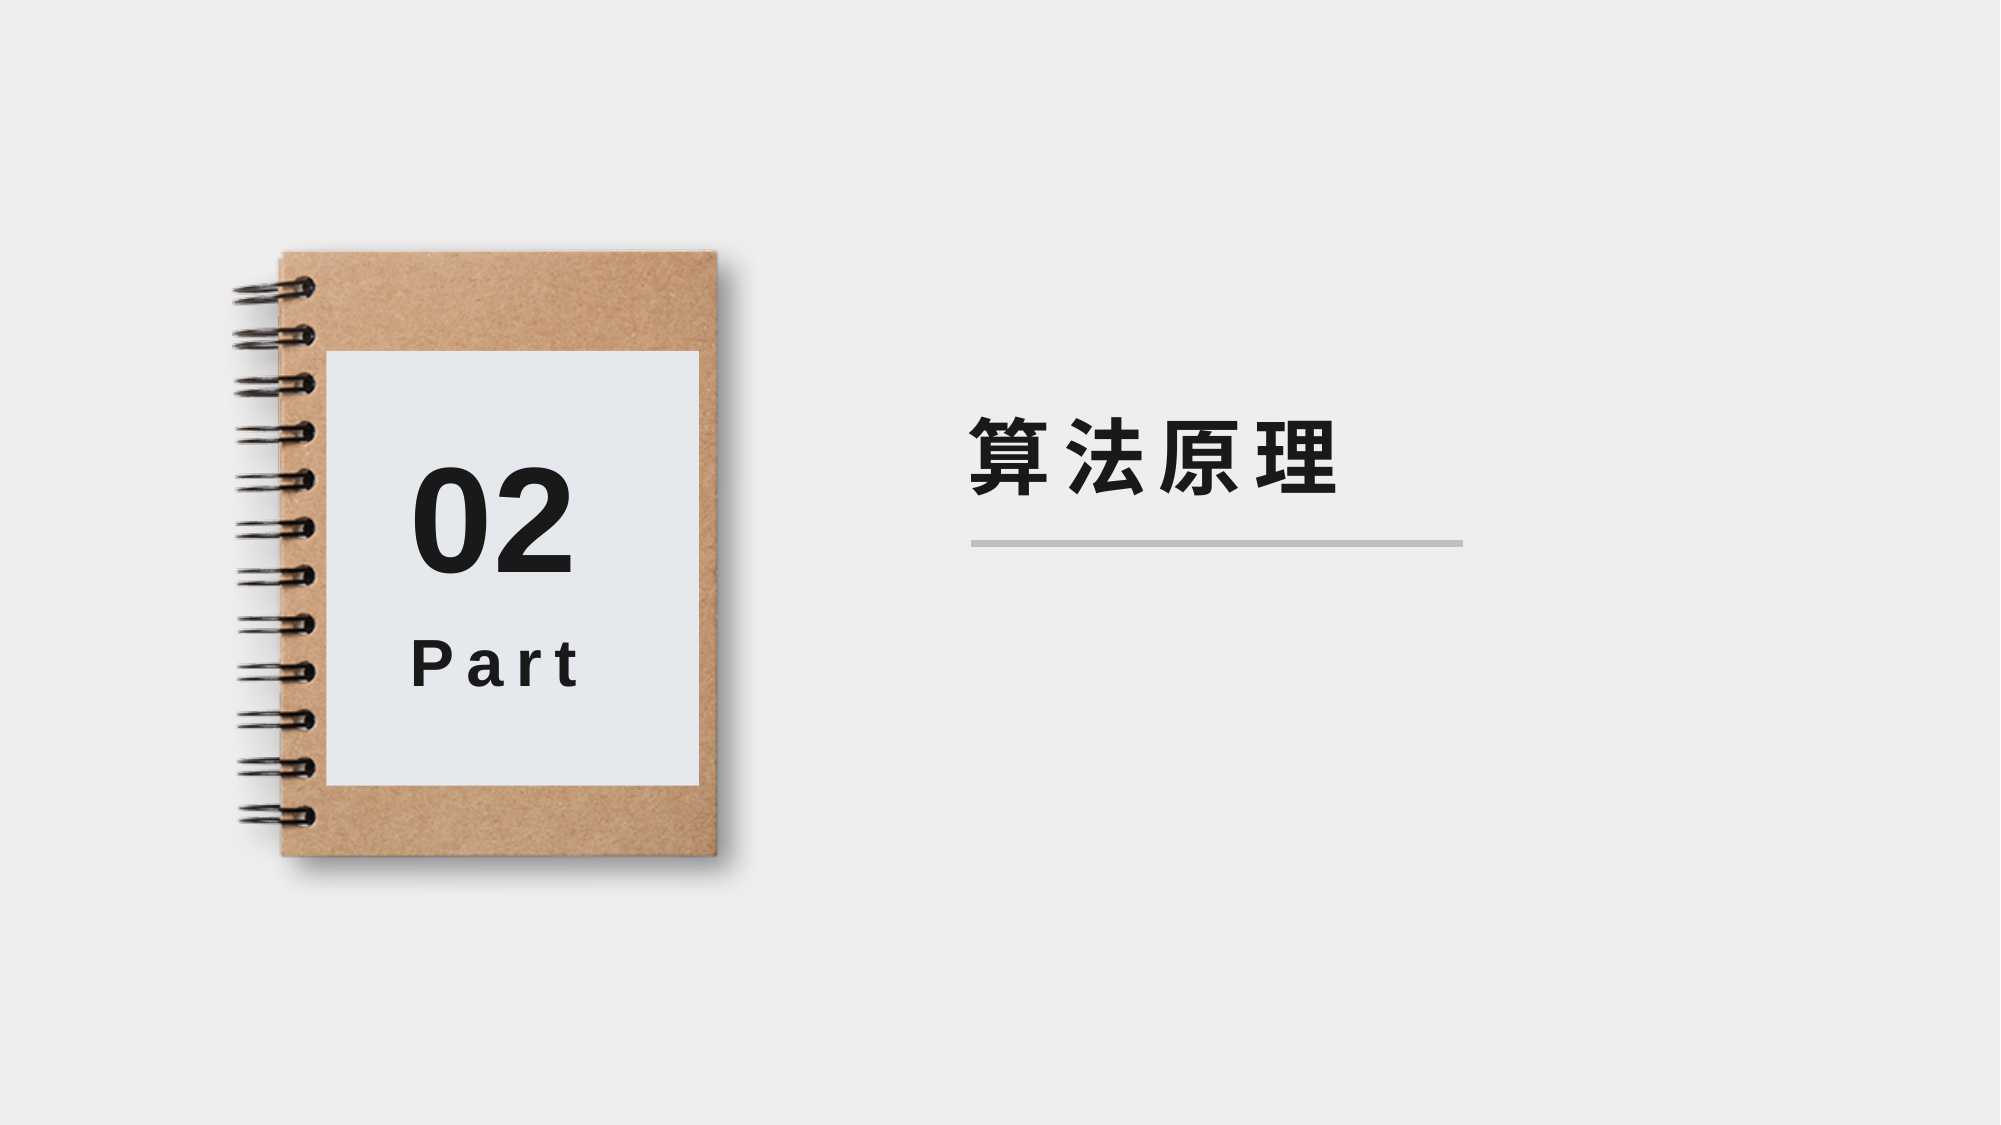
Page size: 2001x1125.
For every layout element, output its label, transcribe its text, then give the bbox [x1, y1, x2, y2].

text_box 算法原理 [952, 397, 1464, 513]
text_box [165, 201, 789, 925]
